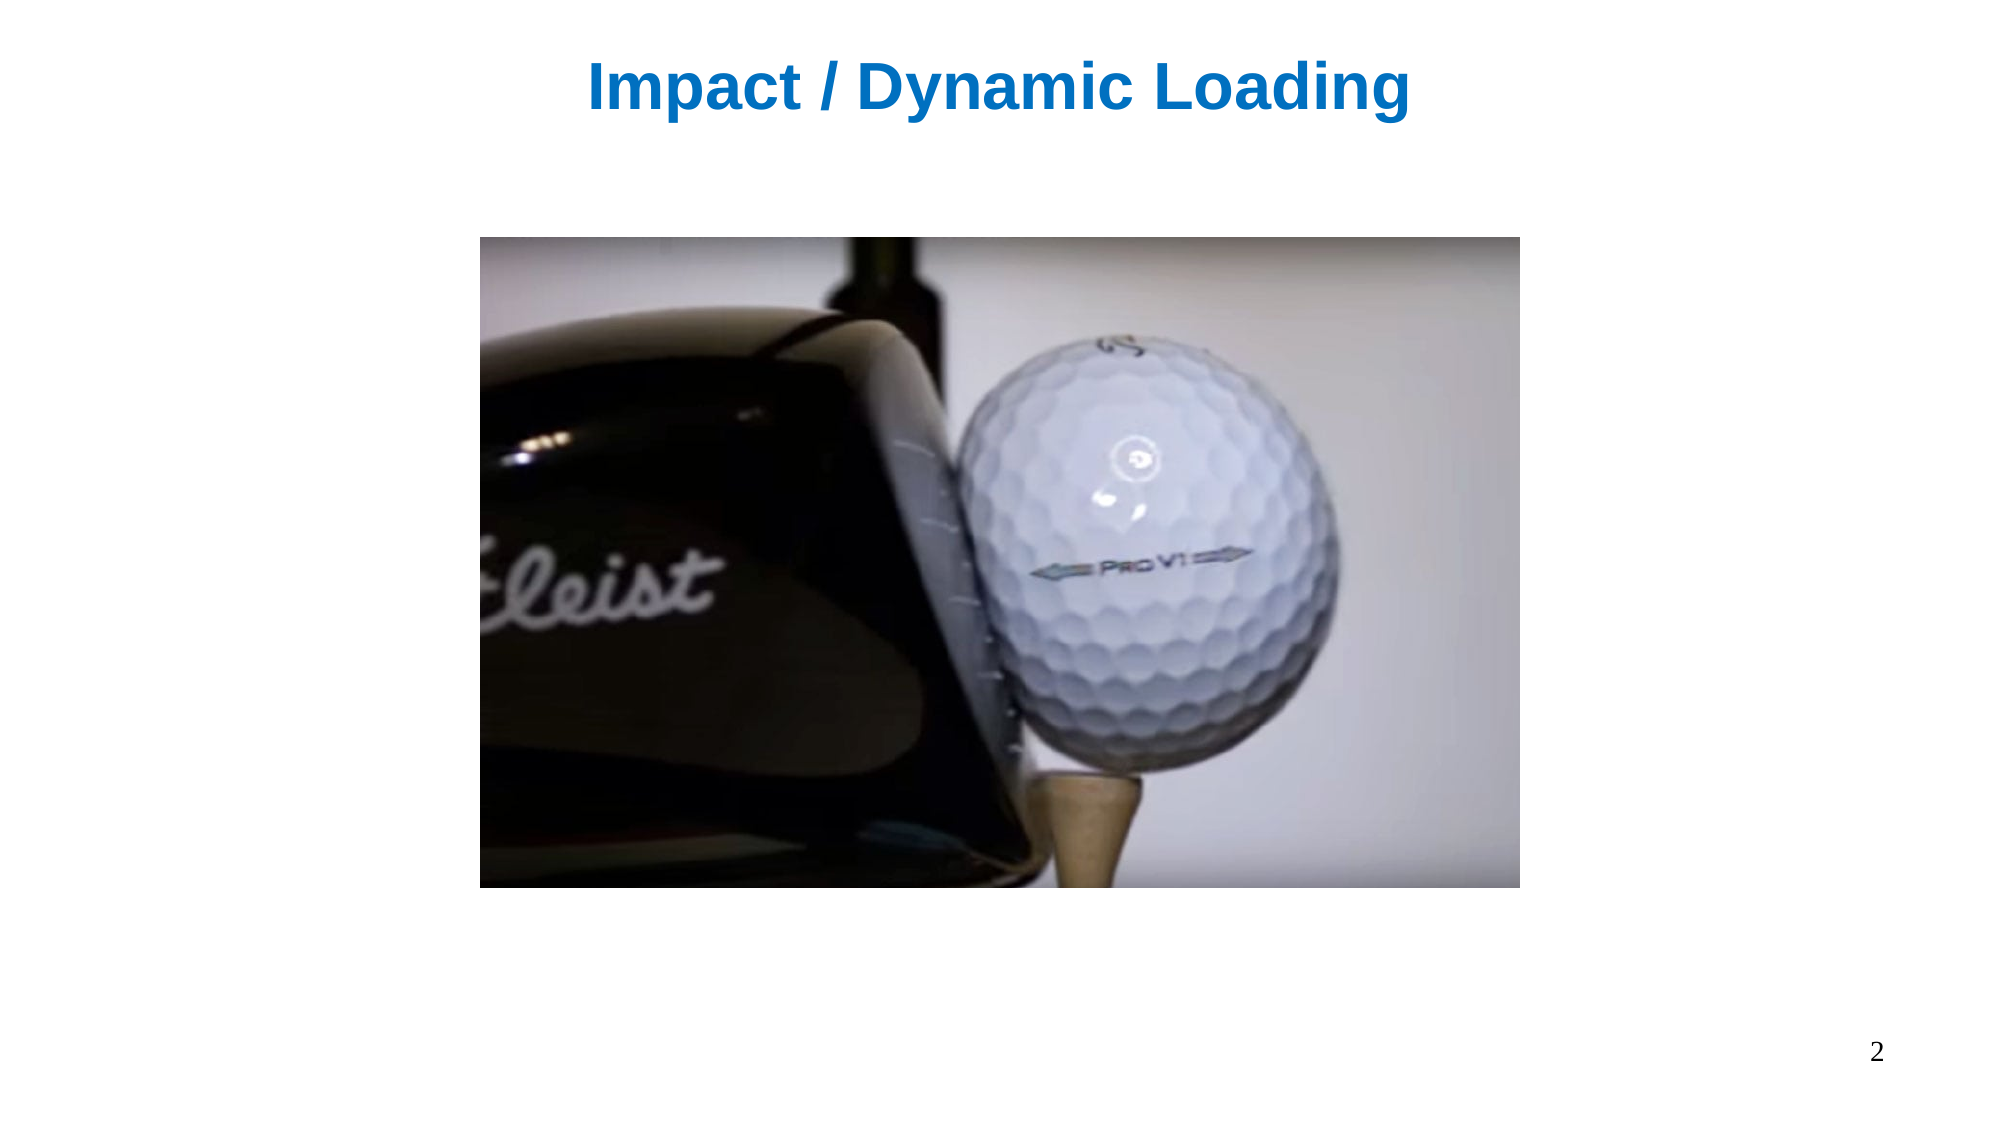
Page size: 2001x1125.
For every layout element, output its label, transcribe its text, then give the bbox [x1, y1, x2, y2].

picture [479, 237, 1521, 888]
slide_number 2 [1433, 1024, 1901, 1103]
text_box Impact / Dynamic Loading [324, 26, 1675, 139]
